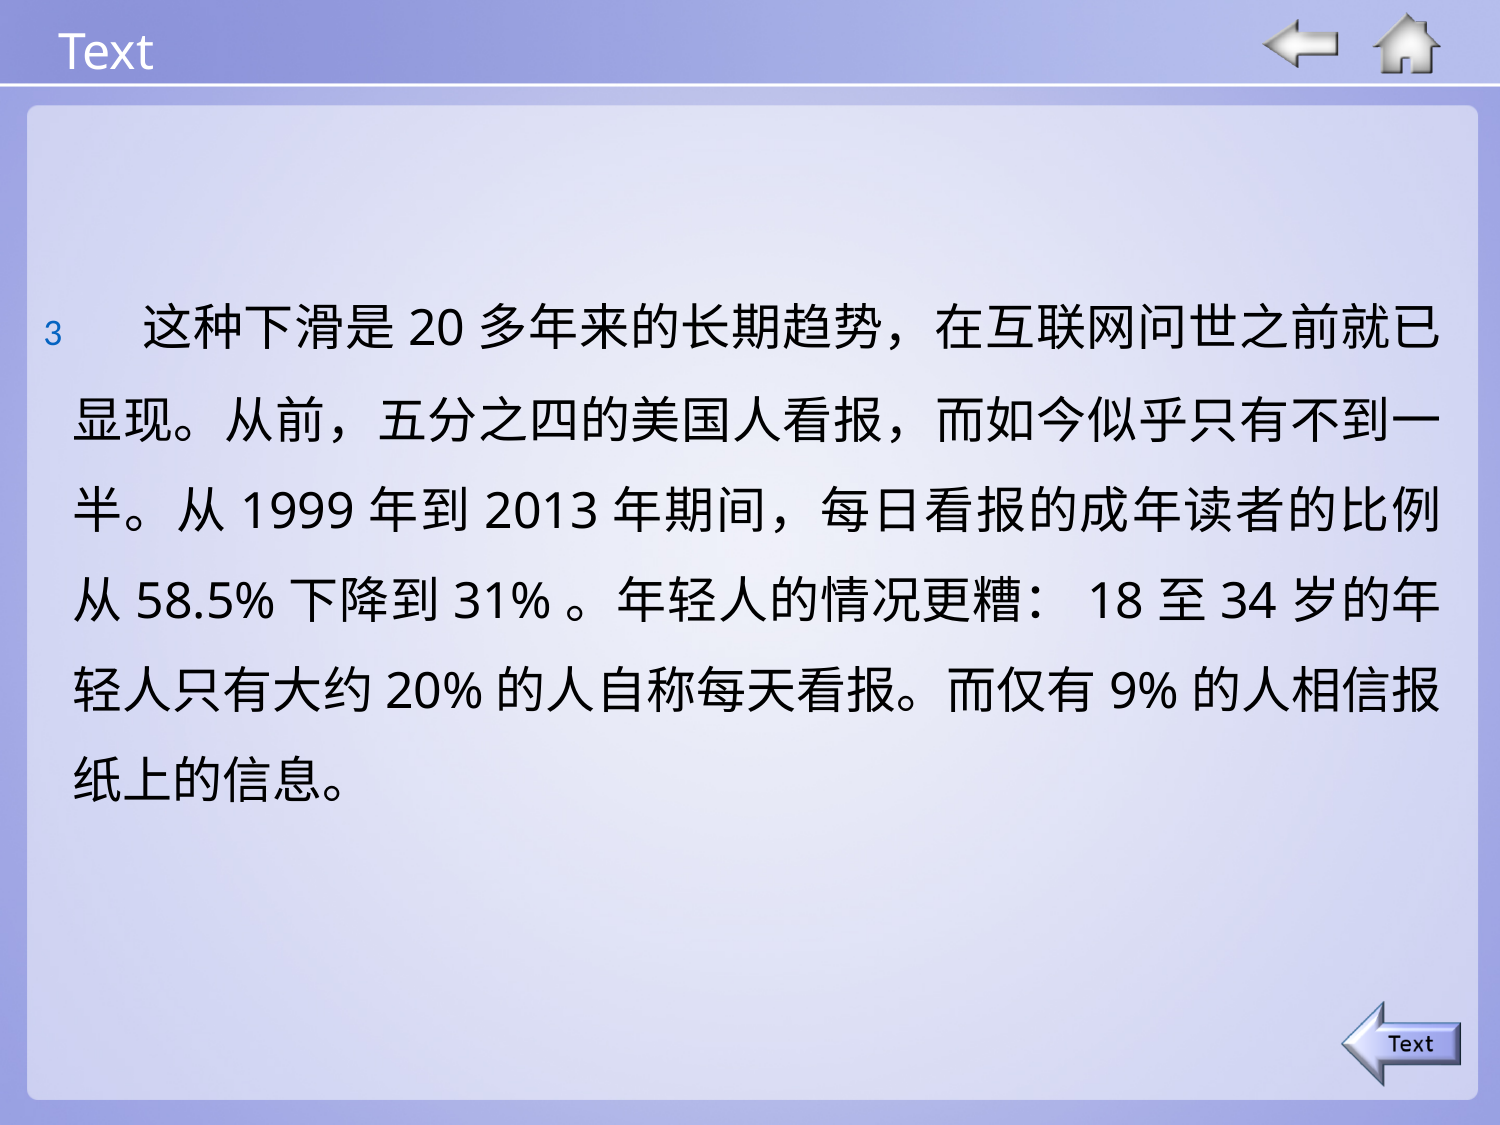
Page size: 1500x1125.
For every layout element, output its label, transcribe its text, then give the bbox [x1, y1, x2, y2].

text_box Text [43, 11, 170, 87]
list 3 这种下滑是20多年来的长期趋势，在互联网问世之前就已显现。从前，五分之四的美国人看报，而如今似乎只有不到一半。从1999年到2013年期间，每日看报的成年读者的比例从58.5%下降到31%。年轻人的情况更糟：18至34岁的年轻人只有大约20%的人自称每天看报。而仅有9%的人相信报纸上的信息。 [27, 159, 1458, 1052]
picture [0, 0, 1500, 1125]
